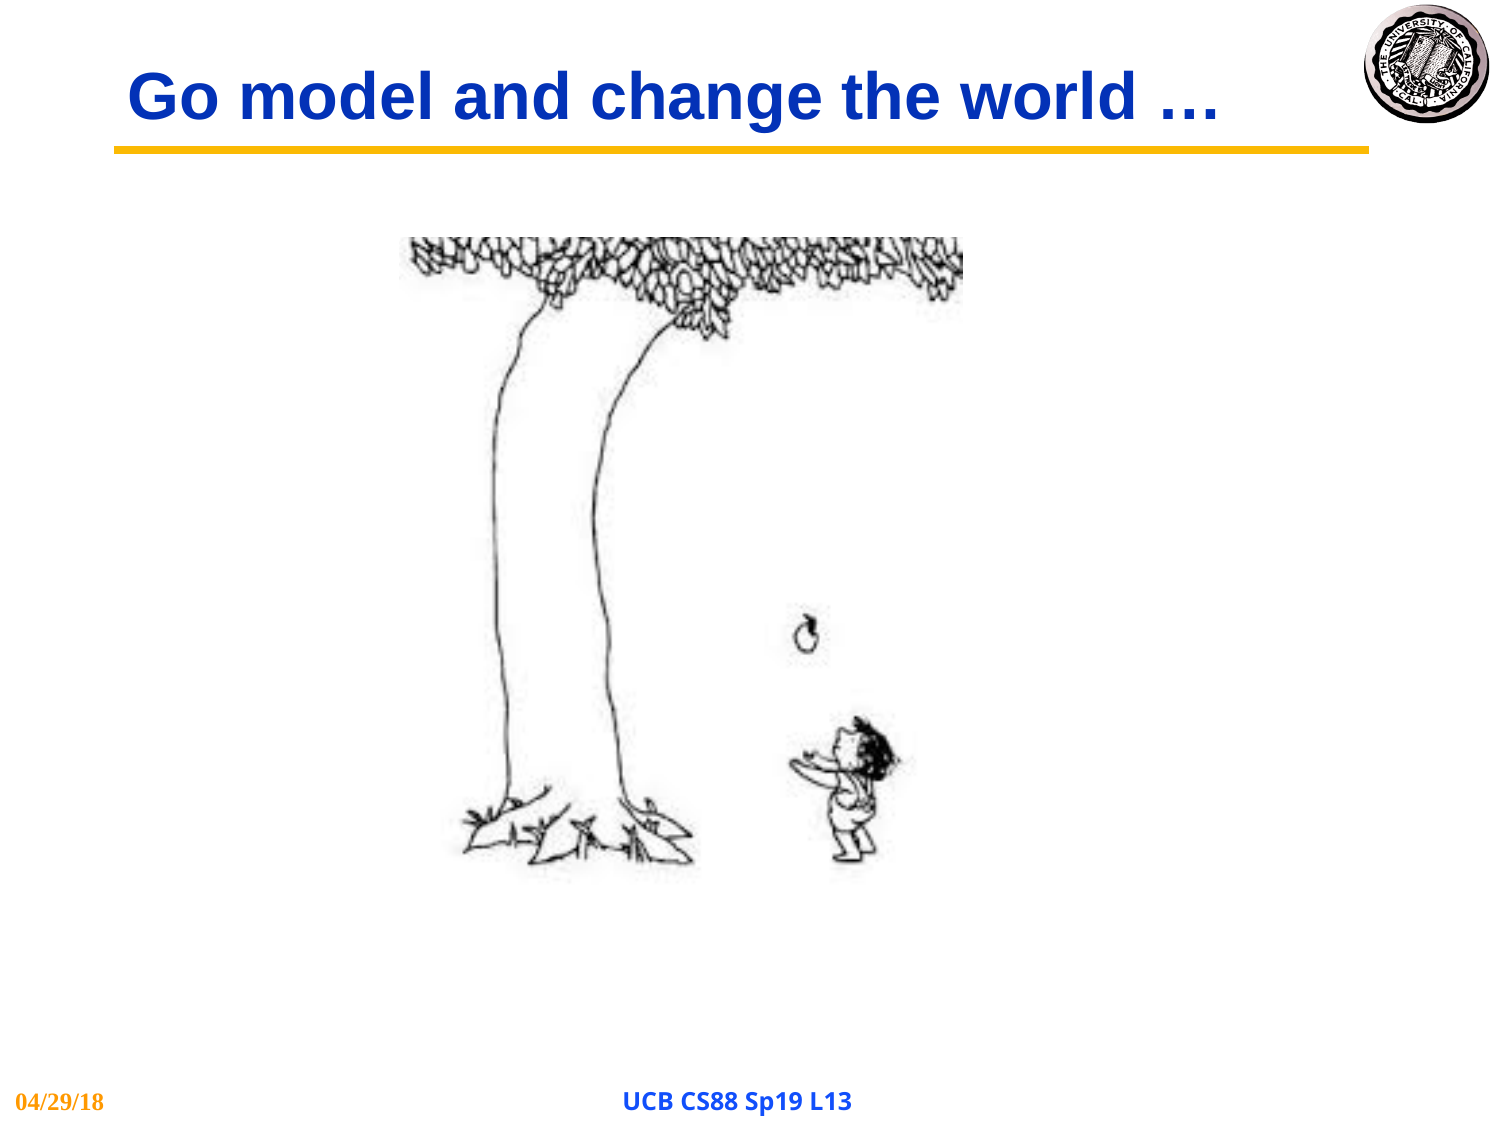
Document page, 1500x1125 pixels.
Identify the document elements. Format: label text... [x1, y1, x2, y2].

picture [1350, 0, 1500, 127]
picture [399, 237, 963, 887]
footer UCB CS88 Sp19 L13 [500, 1074, 975, 1125]
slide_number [0, 1074, 250, 1125]
title Go model and change the world … [112, 37, 1375, 159]
